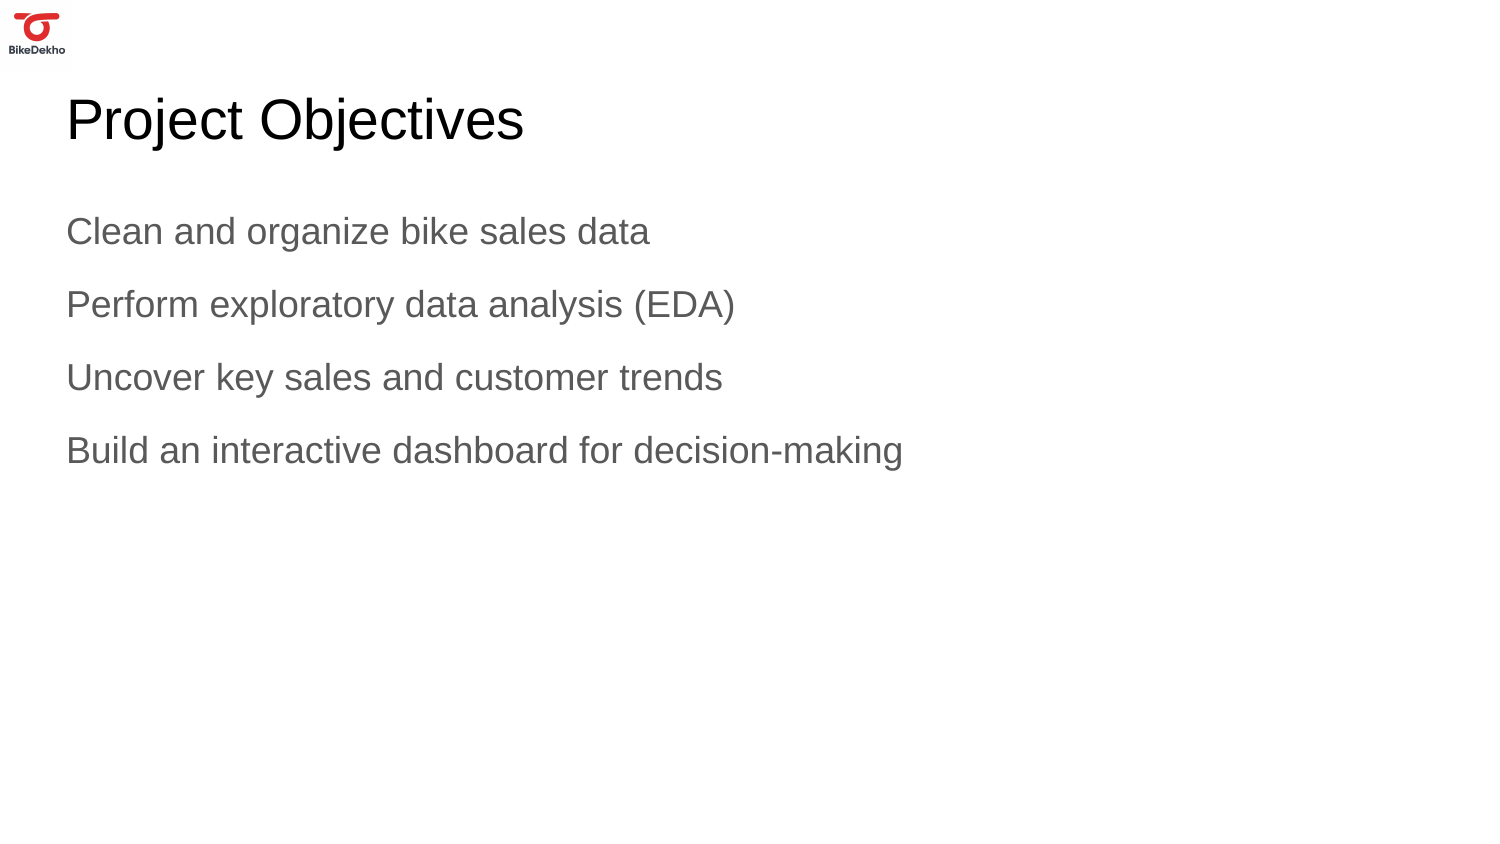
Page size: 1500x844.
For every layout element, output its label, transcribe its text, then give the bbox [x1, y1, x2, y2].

list Clean and organize bike sales data Perform exploratory data analysis (EDA) Uncover key sales and customer trends Build an interactive dashboard for decision-making [51, 189, 1449, 750]
title Project Objectives [51, 72, 1449, 167]
picture [0, 0, 74, 74]
